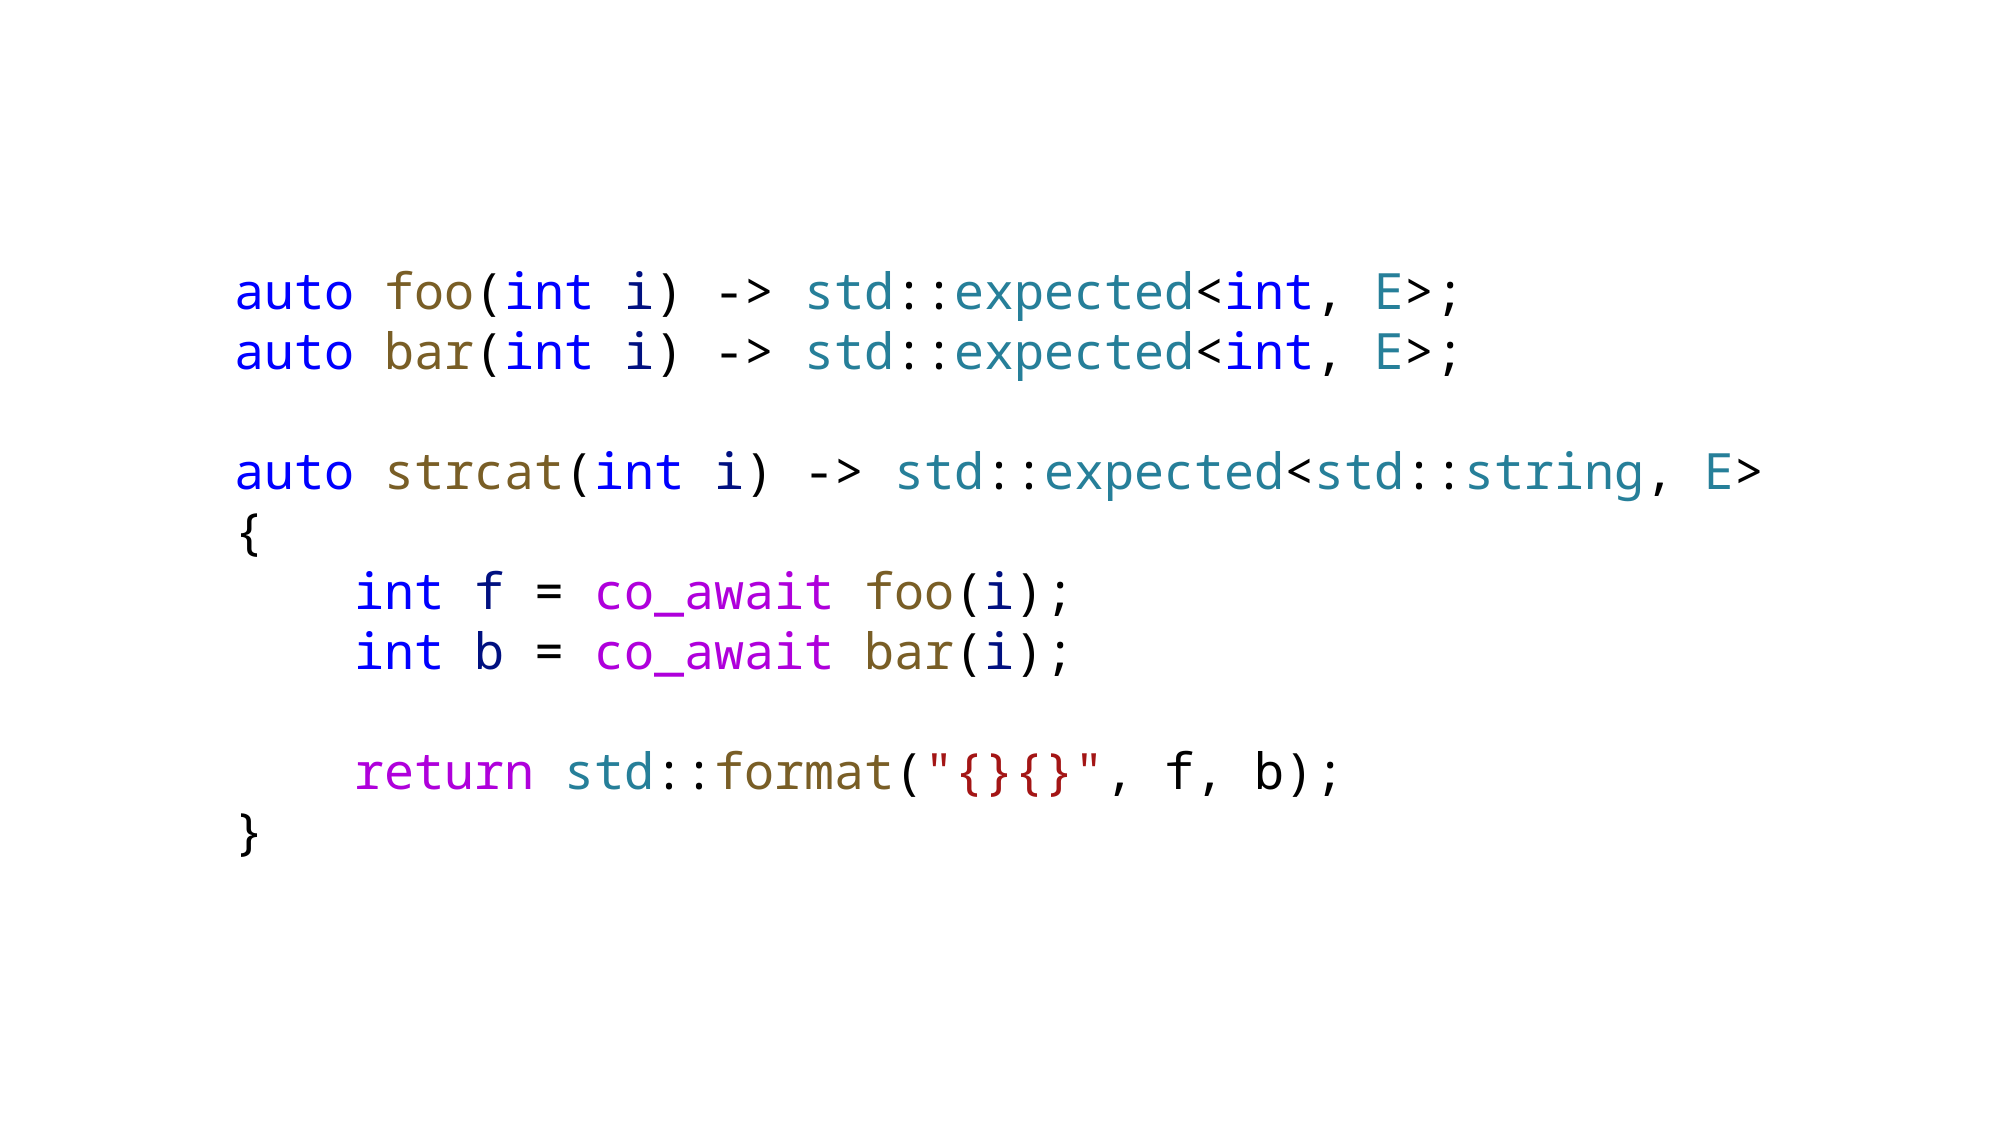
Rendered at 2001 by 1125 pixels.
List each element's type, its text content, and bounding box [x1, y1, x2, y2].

text_box auto foo(int i) -> std::expected<int, E>; auto bar(int i) -> std::expected<int, E>; auto strcat(int i) -> std::expected<std::string, E> { int f = co_await foo(i); int b = co_await bar(i); return std::format("{}{}", f, b); } [220, 251, 1780, 867]
